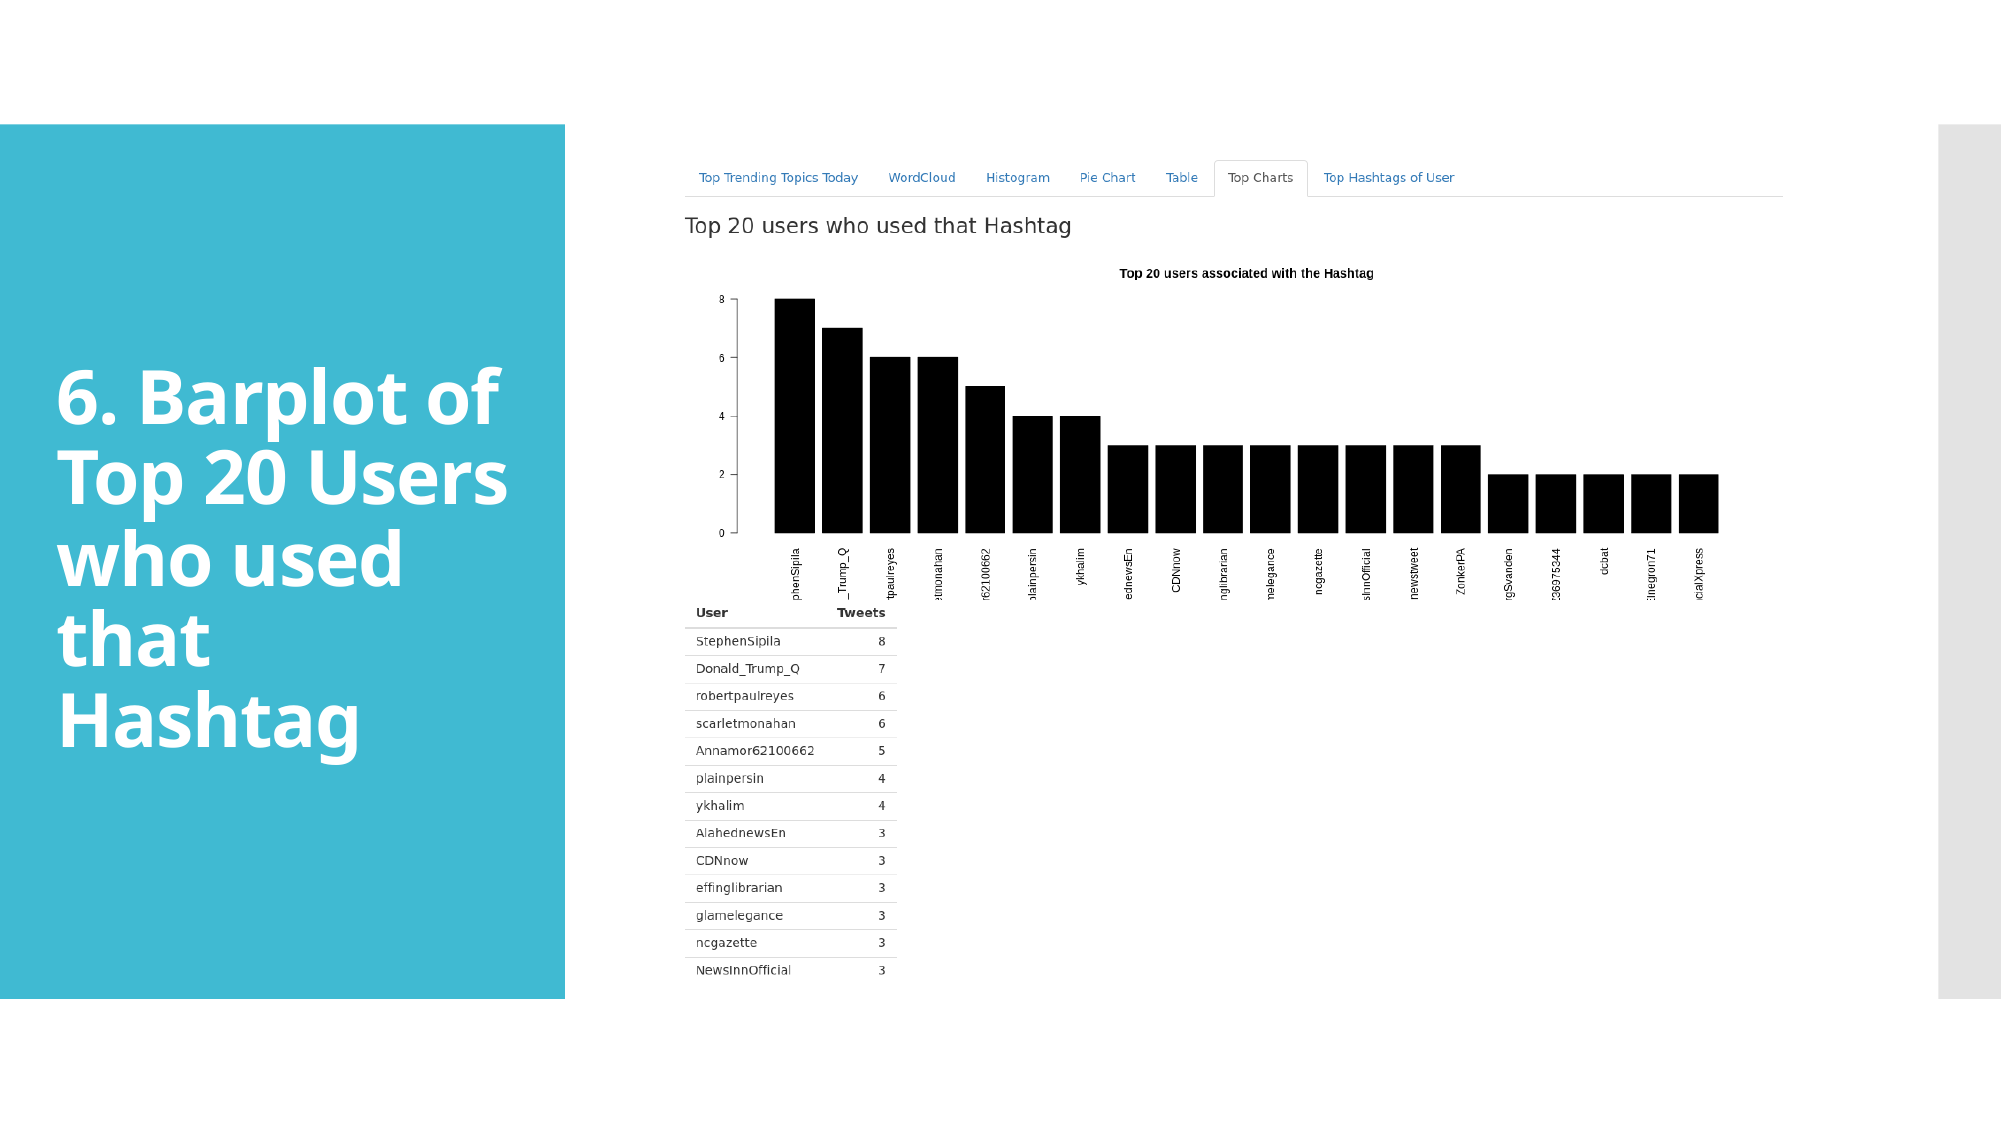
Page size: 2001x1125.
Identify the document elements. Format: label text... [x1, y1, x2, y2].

title 6. Barplot of Top 20 Users who used that Hashtag [41, 184, 525, 940]
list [675, 141, 1794, 982]
